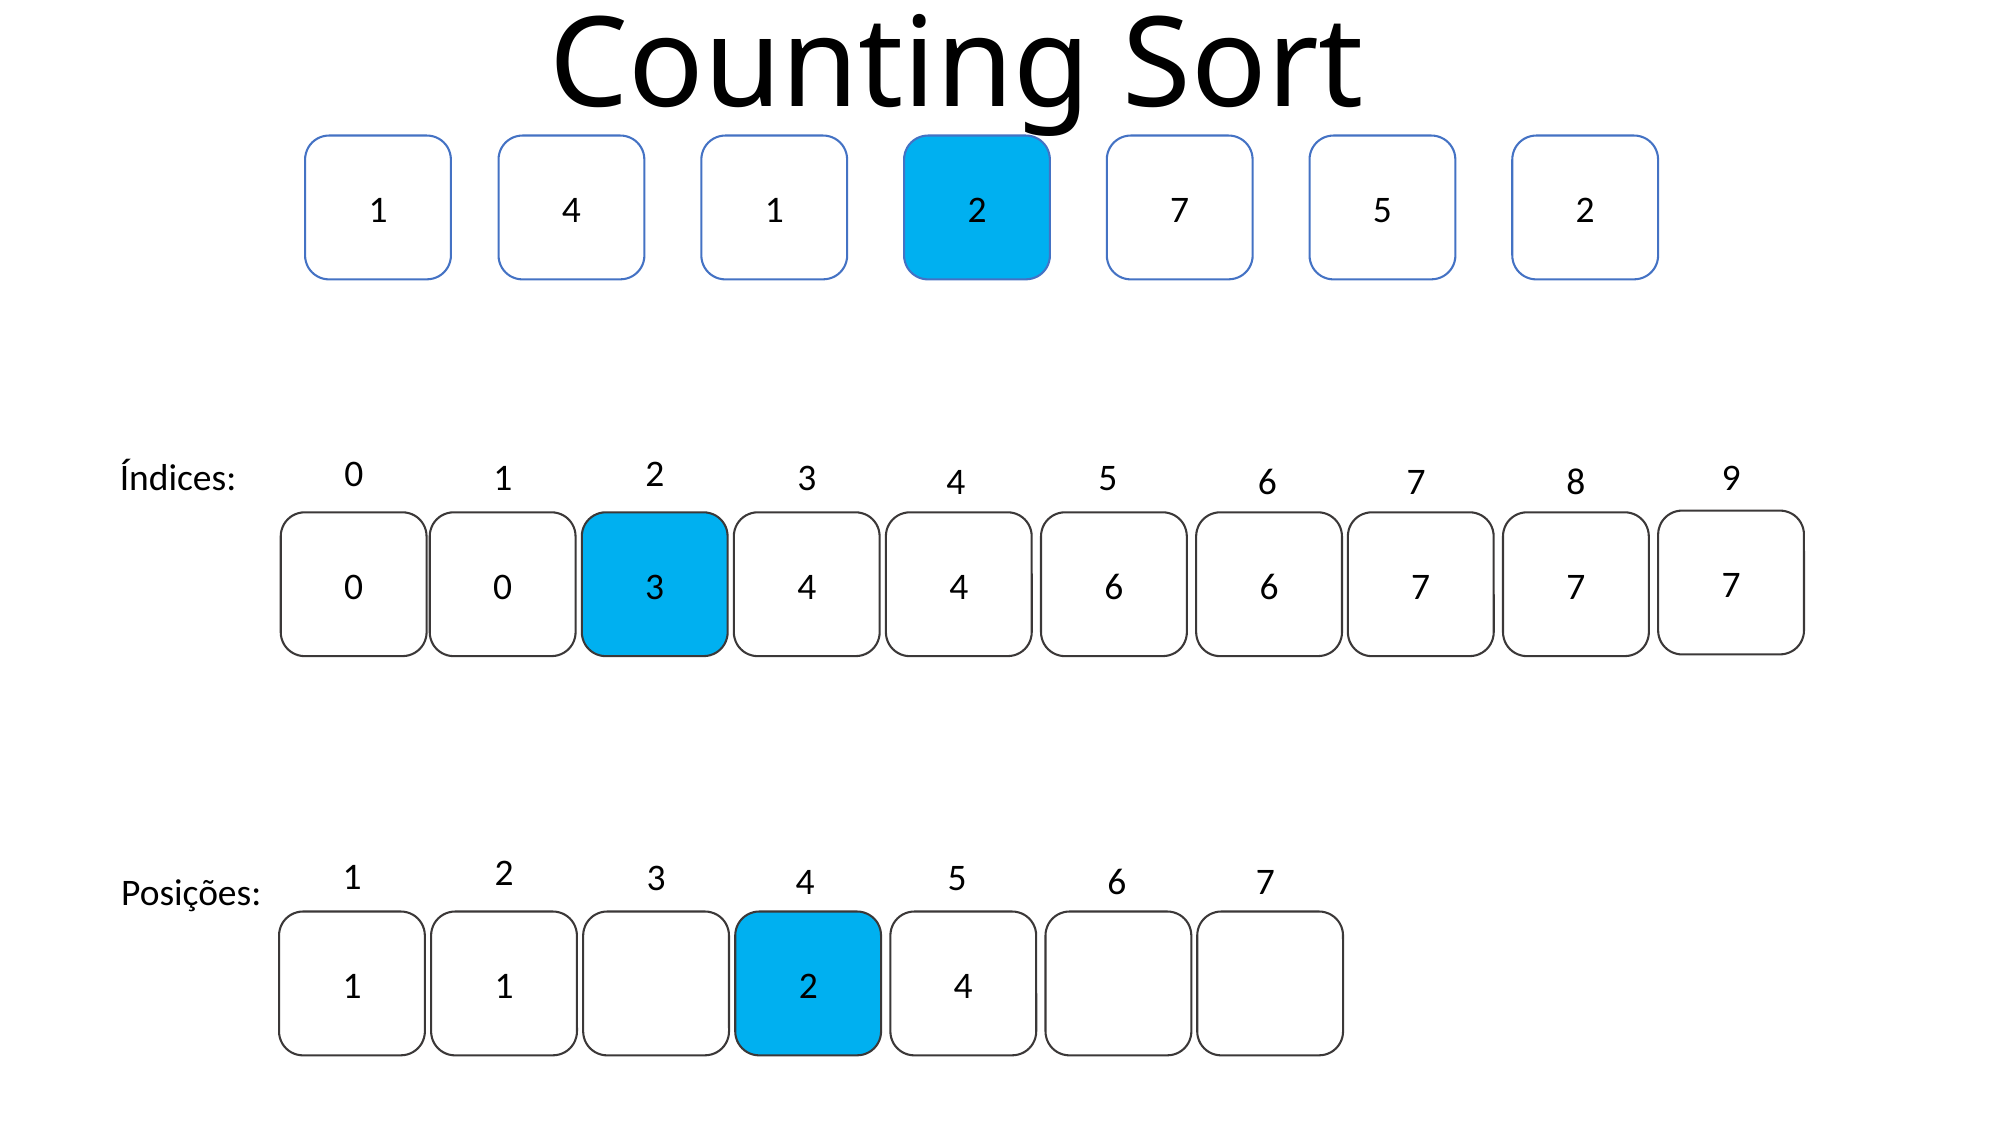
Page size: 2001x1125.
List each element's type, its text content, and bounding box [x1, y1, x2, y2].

text_box 8 [1533, 450, 1619, 510]
text_box [1044, 910, 1193, 1057]
text_box 9 [1689, 445, 1774, 506]
text_box 1 [430, 910, 579, 1057]
text_box 2 [461, 840, 547, 901]
text_box 7 [1657, 509, 1806, 656]
text_box 2 [612, 441, 697, 501]
text_box 1 [278, 910, 426, 1057]
text_box 6 [1225, 450, 1310, 510]
text_box 7 [1346, 511, 1495, 658]
text_box 5 [1308, 134, 1457, 281]
text_box 2 [734, 910, 883, 1057]
text_box [582, 910, 731, 1057]
text_box 7 [1373, 450, 1459, 510]
title Counting Sort [207, 0, 1708, 142]
text_box 3 [614, 845, 699, 905]
text_box 1 [309, 844, 395, 905]
text_box 6 [1074, 849, 1159, 909]
text_box 4 [497, 134, 646, 281]
text_box 0 [279, 511, 428, 658]
text_box 0 [311, 441, 396, 501]
text_box 1 [460, 445, 545, 505]
text_box 7 [1105, 134, 1254, 281]
text_box 3 [580, 511, 729, 658]
text_box 4 [913, 450, 998, 510]
text_box 3 [764, 445, 849, 506]
text_box Posições: [106, 860, 280, 921]
text_box 5 [915, 845, 1000, 905]
text_box 7 [1501, 511, 1650, 658]
text_box 6 [1195, 511, 1344, 658]
text_box 7 [1223, 849, 1308, 909]
text_box 0 [428, 511, 577, 658]
text_box [1196, 910, 1345, 1057]
text_box 1 [304, 134, 452, 281]
text_box 2 [903, 134, 1051, 281]
text_box 4 [889, 910, 1038, 1057]
text_box 2 [1511, 134, 1660, 281]
text_box 4 [732, 511, 881, 658]
text_box 4 [884, 511, 1033, 658]
text_box 6 [1039, 511, 1188, 658]
text_box 4 [762, 849, 848, 909]
text_box 5 [1065, 445, 1150, 506]
text_box 1 [700, 134, 849, 281]
text_box Índices: [105, 445, 278, 505]
